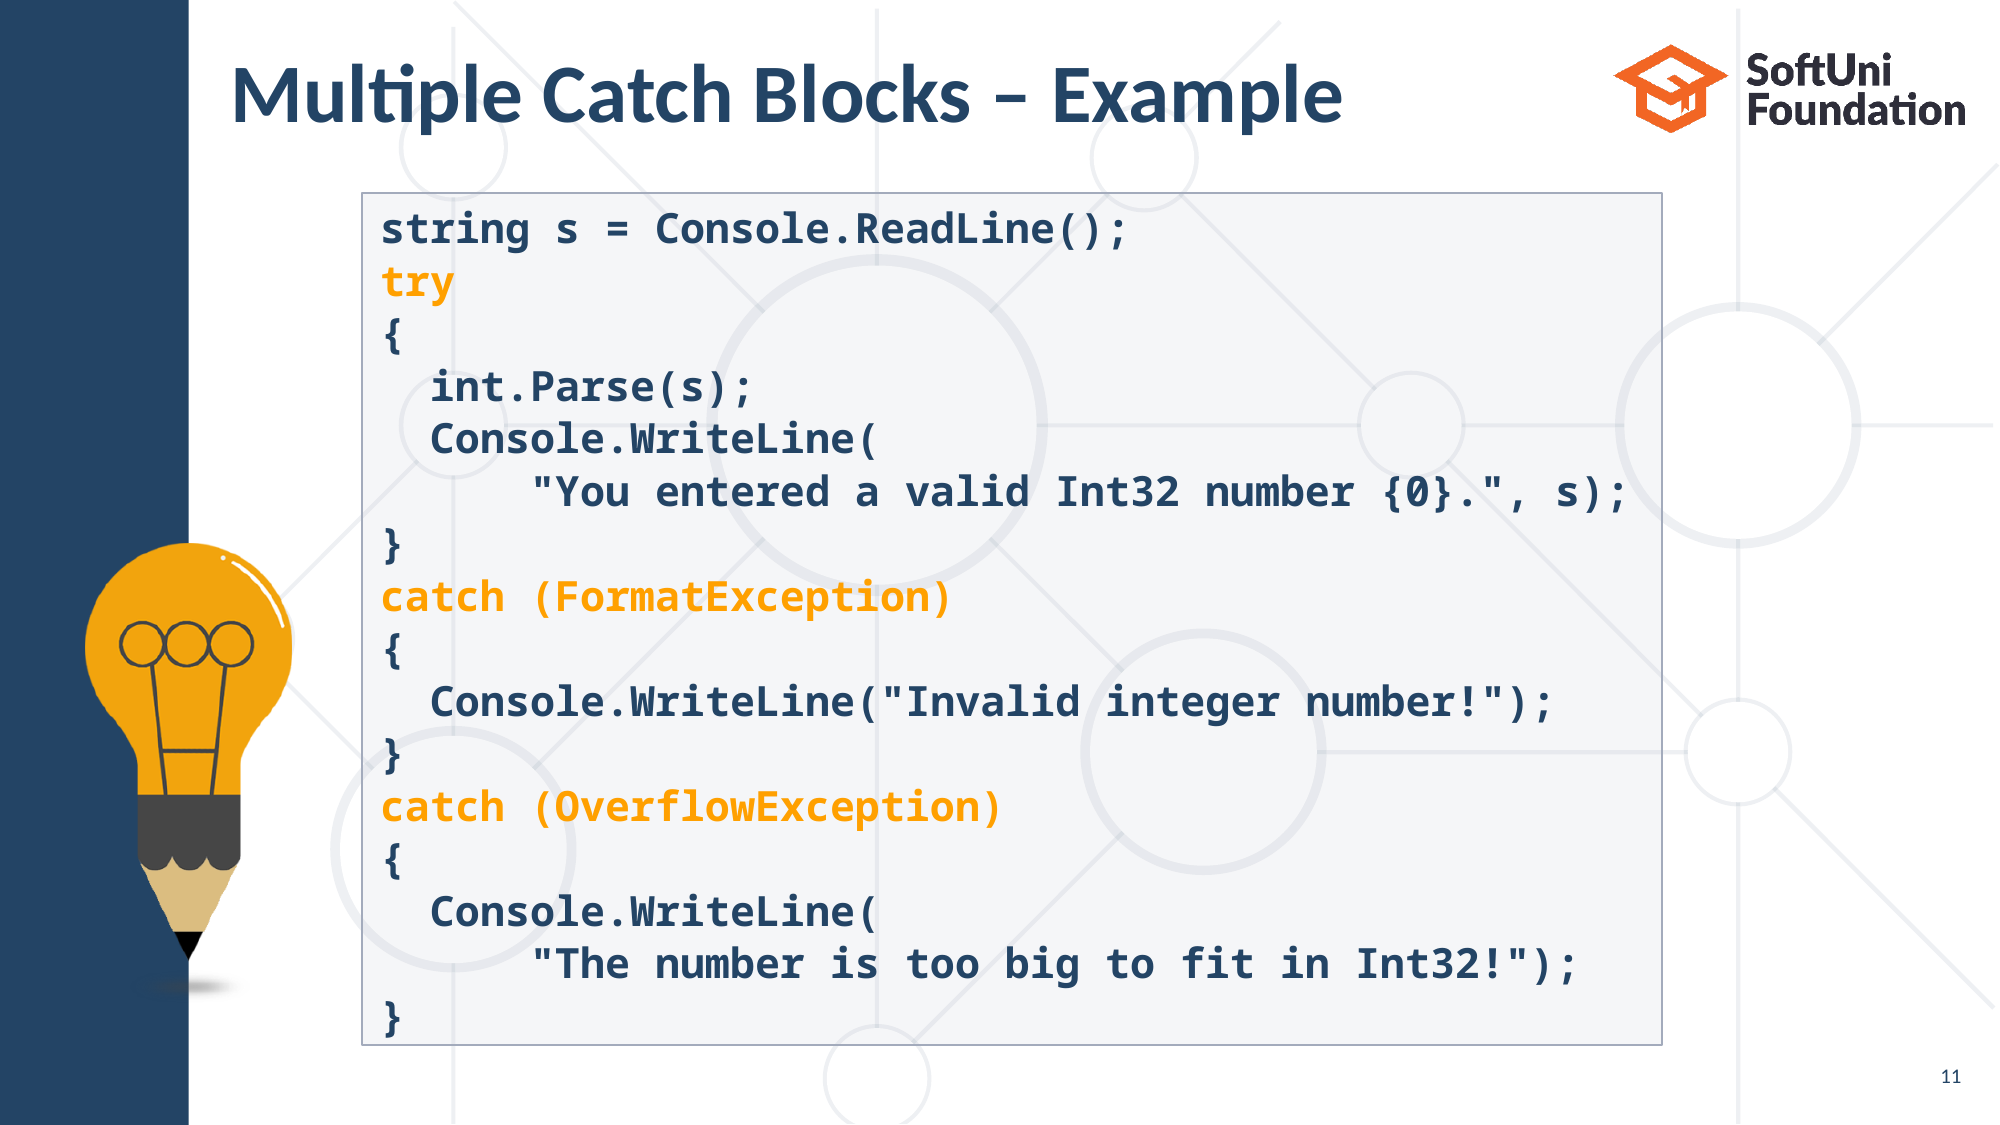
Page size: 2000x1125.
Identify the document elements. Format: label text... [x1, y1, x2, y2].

picture [1613, 44, 1965, 133]
title Multiple Catch Blocks – Example [212, 16, 1591, 162]
slide_number 11 [1896, 1049, 1968, 1101]
picture [85, 543, 292, 1003]
list string s = Console.ReadLine(); try { int.Parse(s); Console.WriteLine( "You entered a valid Int32 number {0}.", s); } catch (FormatException) { Console.WriteLine("Invalid integer number!"); } catch (OverflowException) { Console.WriteLine( "The number is too big to fit in Int32!"); } [362, 193, 1663, 1046]
